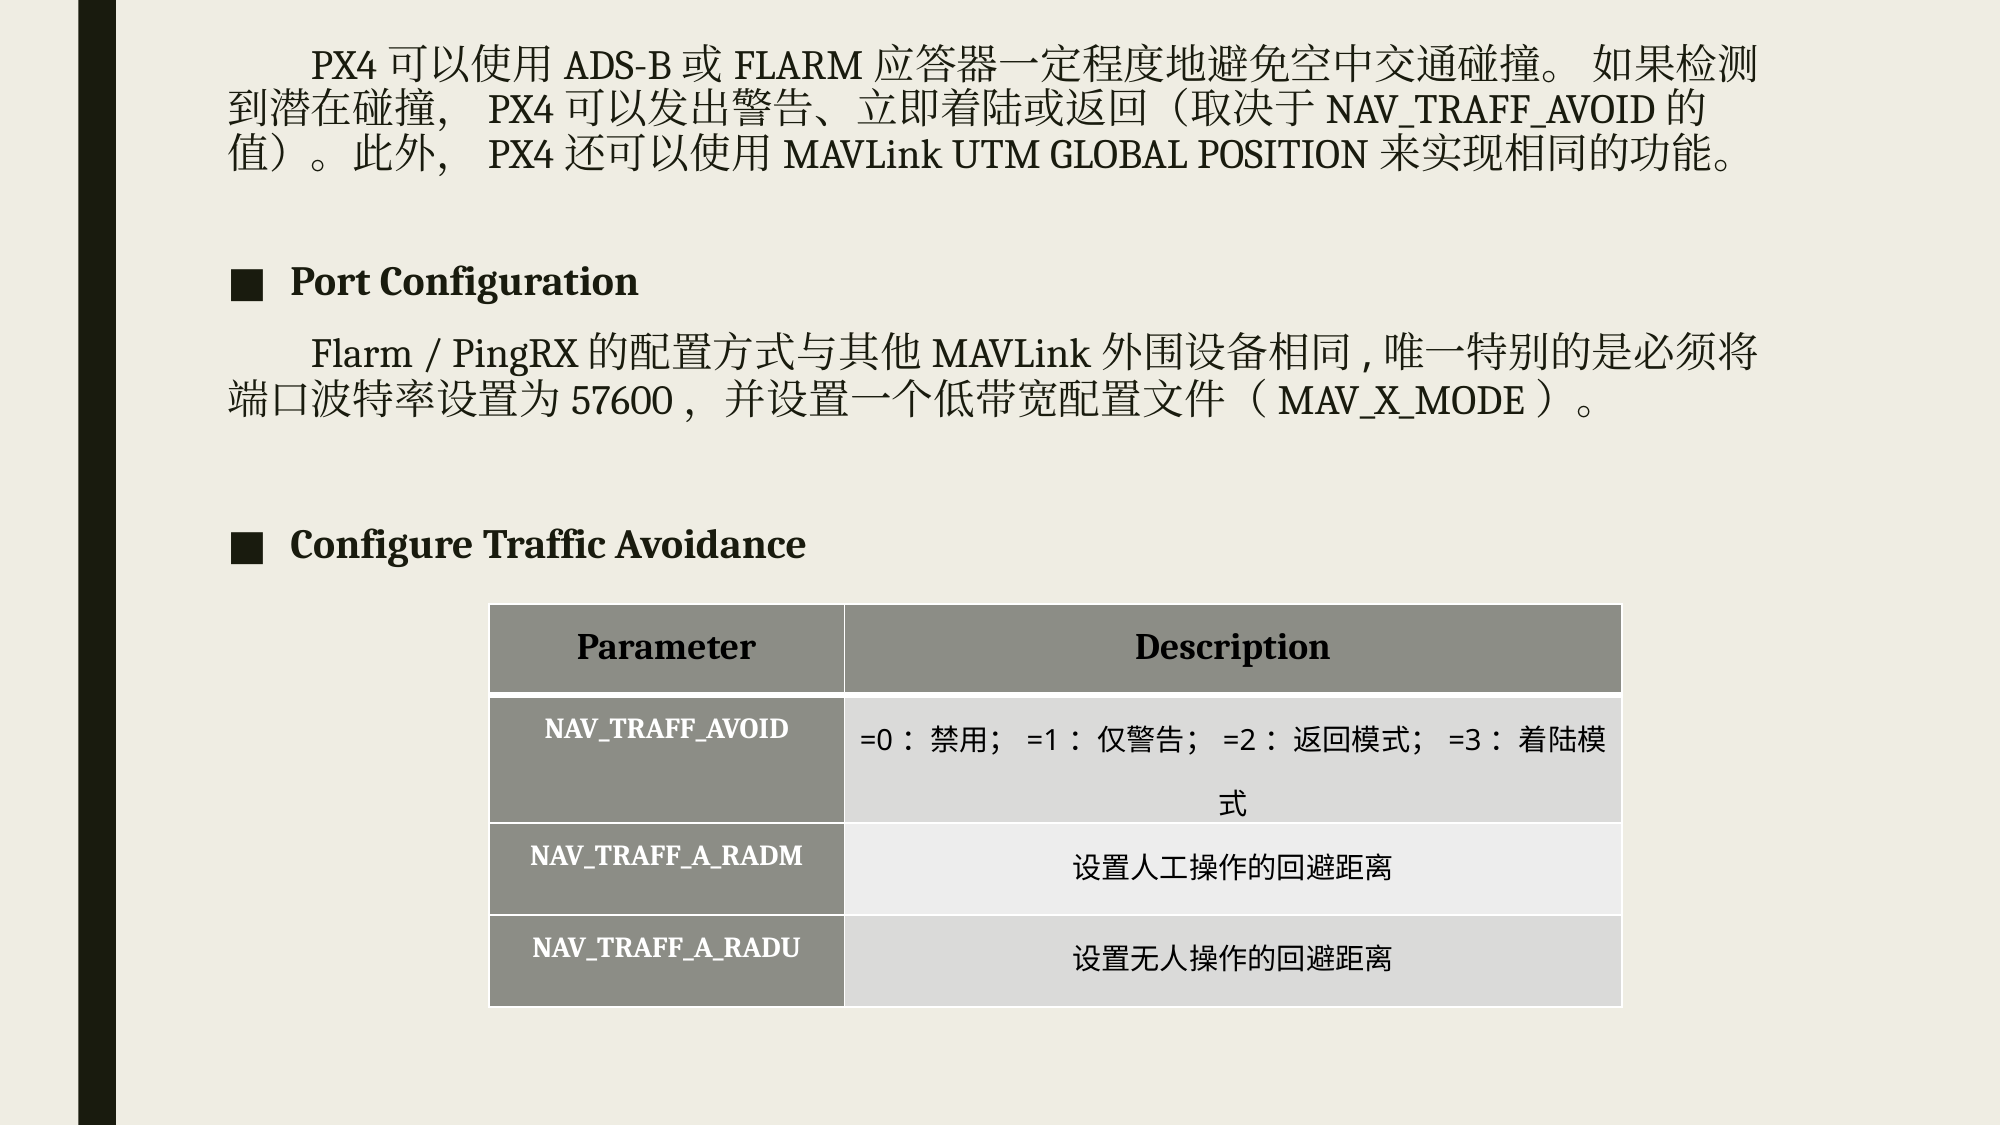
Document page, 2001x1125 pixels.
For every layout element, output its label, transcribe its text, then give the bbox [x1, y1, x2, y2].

table_cell NAV_TRAFF_A_RADU [490, 916, 844, 1006]
table_cell 设置人工操作的回避距离 [845, 824, 1621, 914]
table_cell NAV_TRAFF_A_RADM [490, 824, 844, 914]
table_cell =0：禁用；=1：仅警告；=2：返回模式；=3：着陆模式 [845, 698, 1621, 822]
table_header Parameter [490, 605, 844, 692]
table_header Description [845, 605, 1621, 692]
table_cell 设置无人操作的回避距离 [845, 916, 1621, 1006]
table_cell NAV_TRAFF_AVOID [490, 698, 844, 822]
list Port Configuration Flarm / PingRX的配置方式与其他MAVLink外围设备相同,唯一特别的是必须将端口波特率设置为57600，并设置一个低带宽配置文件（MAV_X_MODE）。 Configure Traffic Avoidance [212, 250, 1788, 1056]
title PX4可以使用ADS-B或FLARM应答器一定程度地避免空中交通碰撞。 如果检测到潜在碰撞，PX4可以发出警告、立即着陆或返回（取决于NAV_TRAFF_AVOID的值）。此外，PX4还可以使用MAVLink UTM GLOBAL POSITION来实现相同的功能。 [212, 36, 1788, 201]
